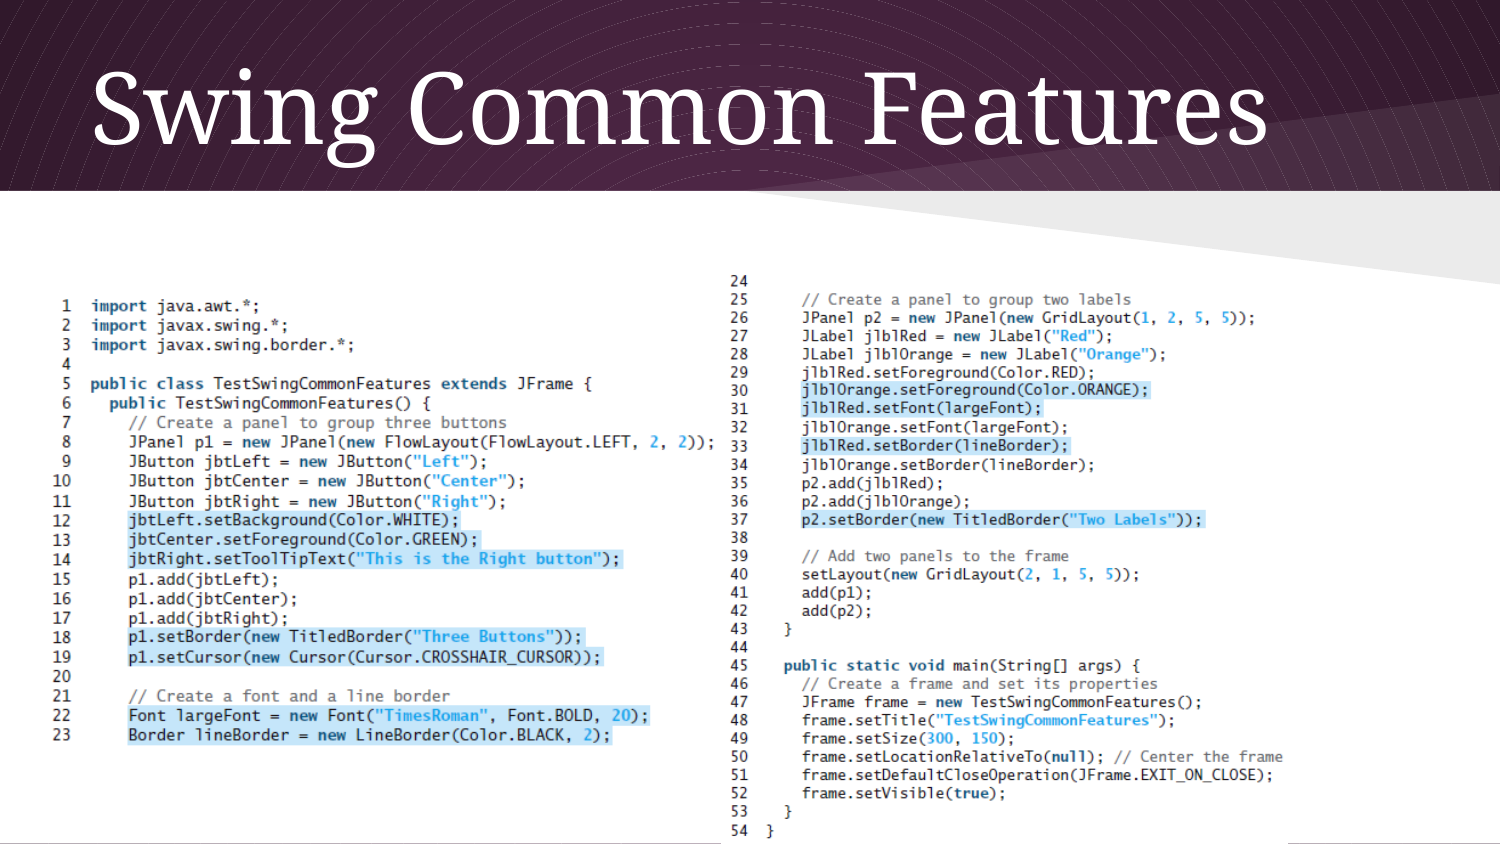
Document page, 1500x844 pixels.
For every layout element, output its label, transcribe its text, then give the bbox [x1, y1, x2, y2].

picture [49, 266, 1288, 844]
title Swing Common Features [75, 33, 1425, 175]
